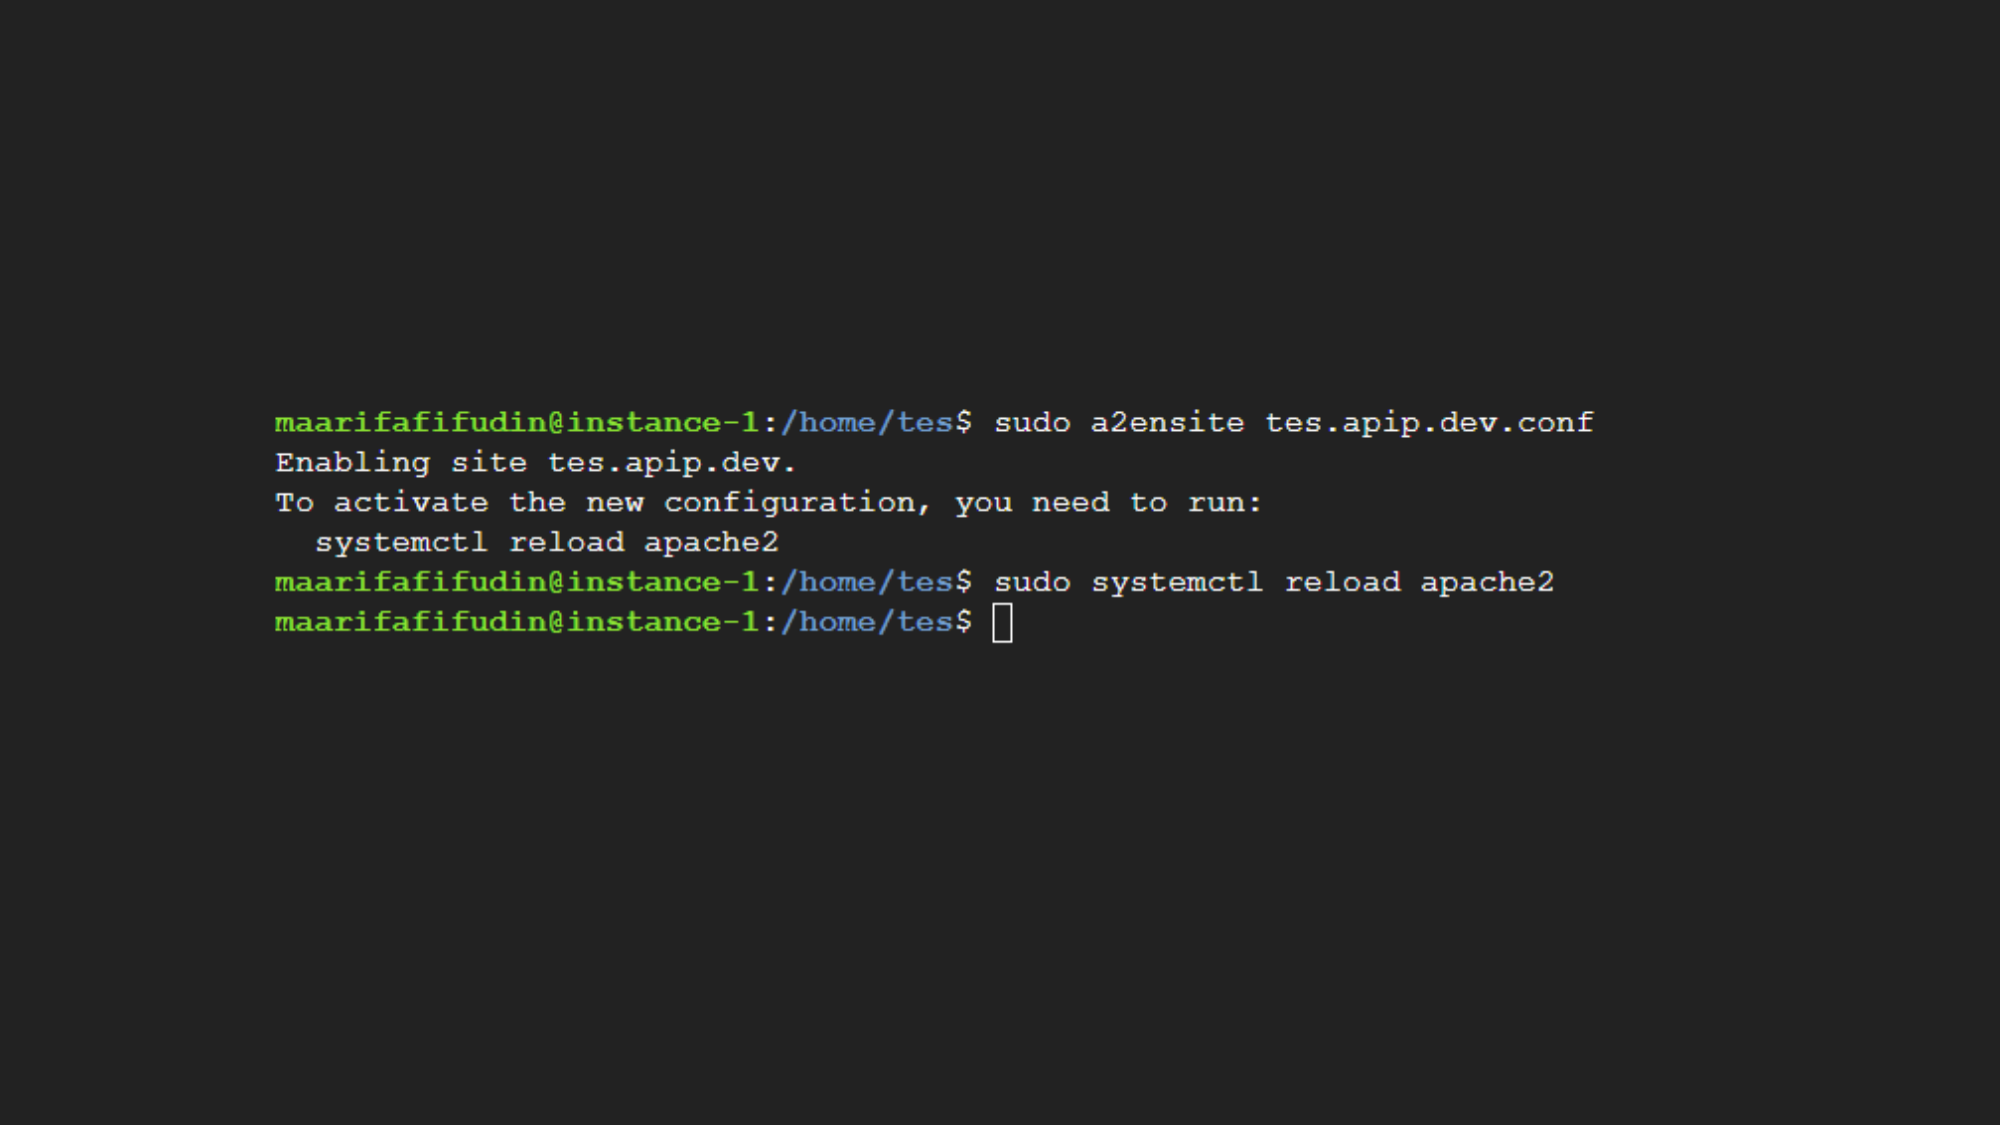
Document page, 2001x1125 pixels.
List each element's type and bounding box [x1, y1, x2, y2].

picture [268, 392, 1732, 733]
